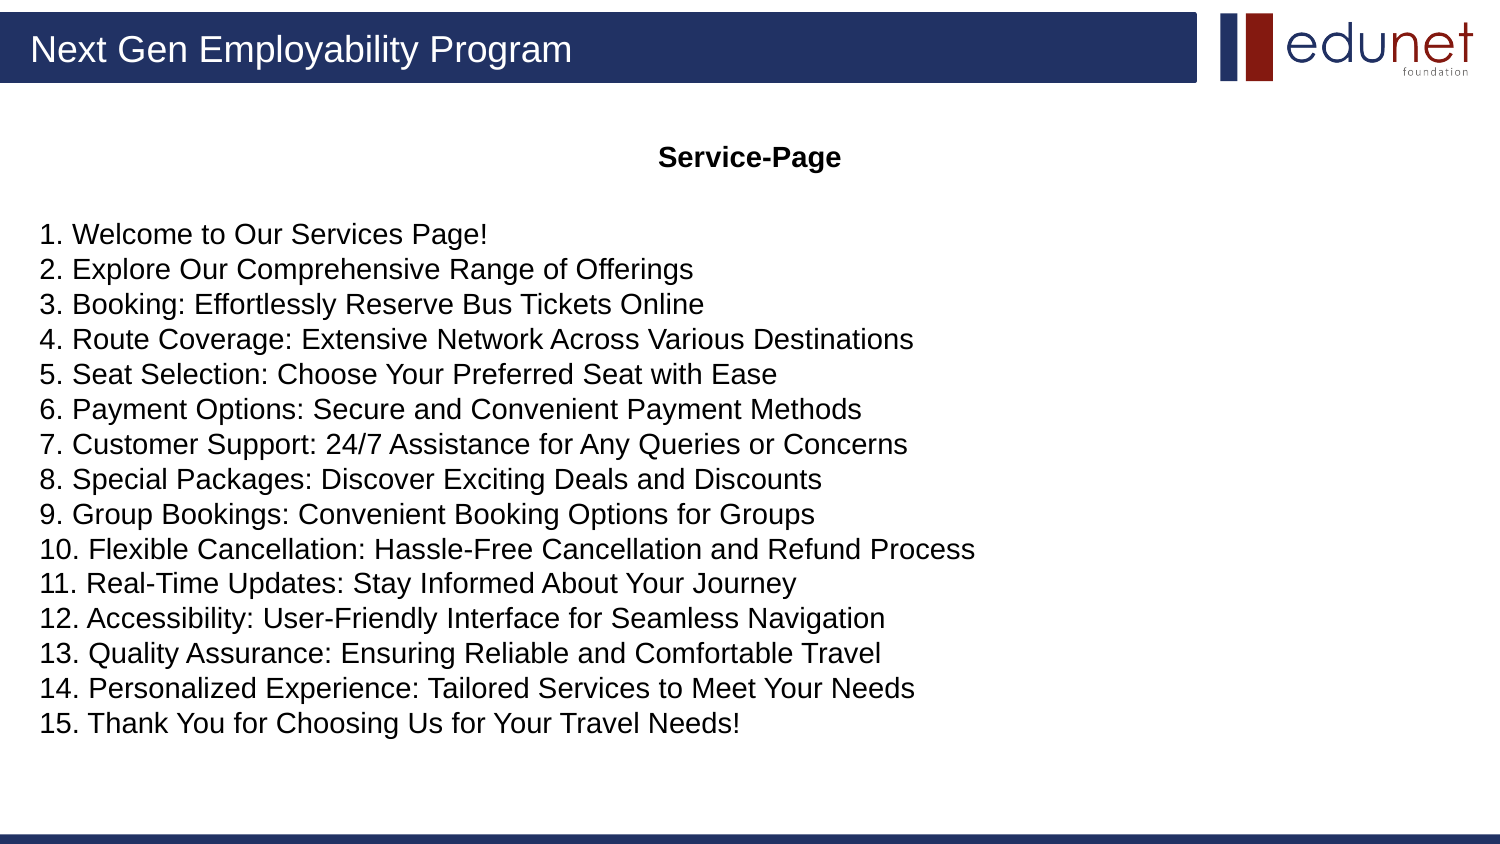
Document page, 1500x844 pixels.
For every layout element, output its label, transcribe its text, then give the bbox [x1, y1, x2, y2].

text_box 1. Welcome to Our Services Page! 2. Explore Our Comprehensive Range of Offerings 3. Booking: Effortlessly Reserve Bus Tickets Online 4. Route Coverage: Extensive Network Across Various Destinations 5. Seat Selection: Choose Your Preferred Seat with Ease 6. Payment Options: Secure and Convenient Payment Methods 7. Customer Support: 24/7 Assistance for Any Queries or Concerns 8. Special Packages: Discover Exciting Deals and Discounts 9. Group Bookings: Convenient Booking Options for Groups 10. Flexible Cancellation: Hassle-Free Cancellation and Refund Process 11. Real-Time Updates: Stay Informed About Your Journey 12. Accessibility: User-Friendly Interface for Seamless Navigation 13. Quality Assurance: Ensuring Reliable and Comfortable Travel 14. Personalized Experience: Tailored Services to Meet Your Needs 15. Thank You for Choosing Us for Your Travel Needs! [24, 207, 1476, 747]
title Service-Page [103, 104, 1397, 207]
picture [1279, 14, 1482, 83]
